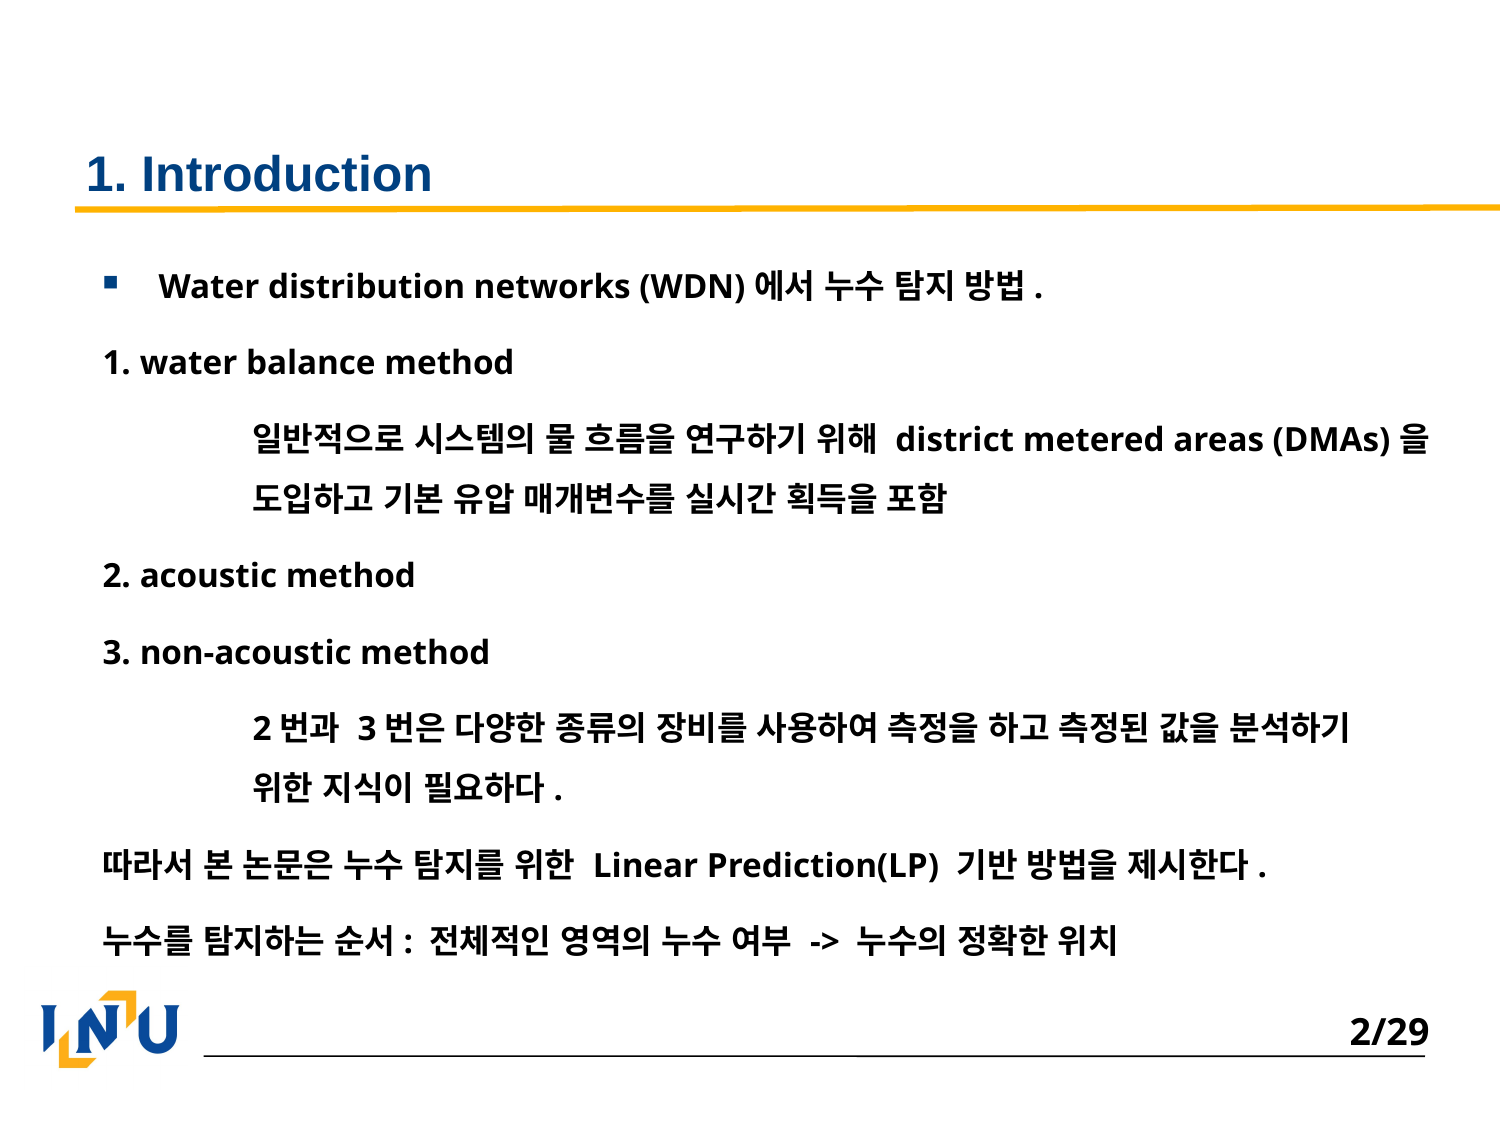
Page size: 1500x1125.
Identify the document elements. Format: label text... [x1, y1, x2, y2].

list Water distribution networks (WDN)에서 누수 탐지 방법. 1. water balance method 일반적으로 시스템의 물 흐름을 연구하기 위해 district metered areas (DMAs)을 도입하고 기본 유압 매개변수를 실시간 획득을 포함 2. acoustic method 3. non-acoustic method 2번과 3번은 다양한 종류의 장비를 사용하여 측정을 하고 측정된 값을 분석하기 위한 지식이 필요하다. 따라서 본 논문은 누수 탐지를 위한 Linear Prediction(LP) 기반 방법을 제시한다. 누수를 탐지하는 순서: 전체적인 영역의 누수 여부 -> 누수의 정확한 위치 [87, 237, 1457, 1059]
picture [24, 966, 188, 1090]
title 1. Introduction [70, 119, 1306, 210]
